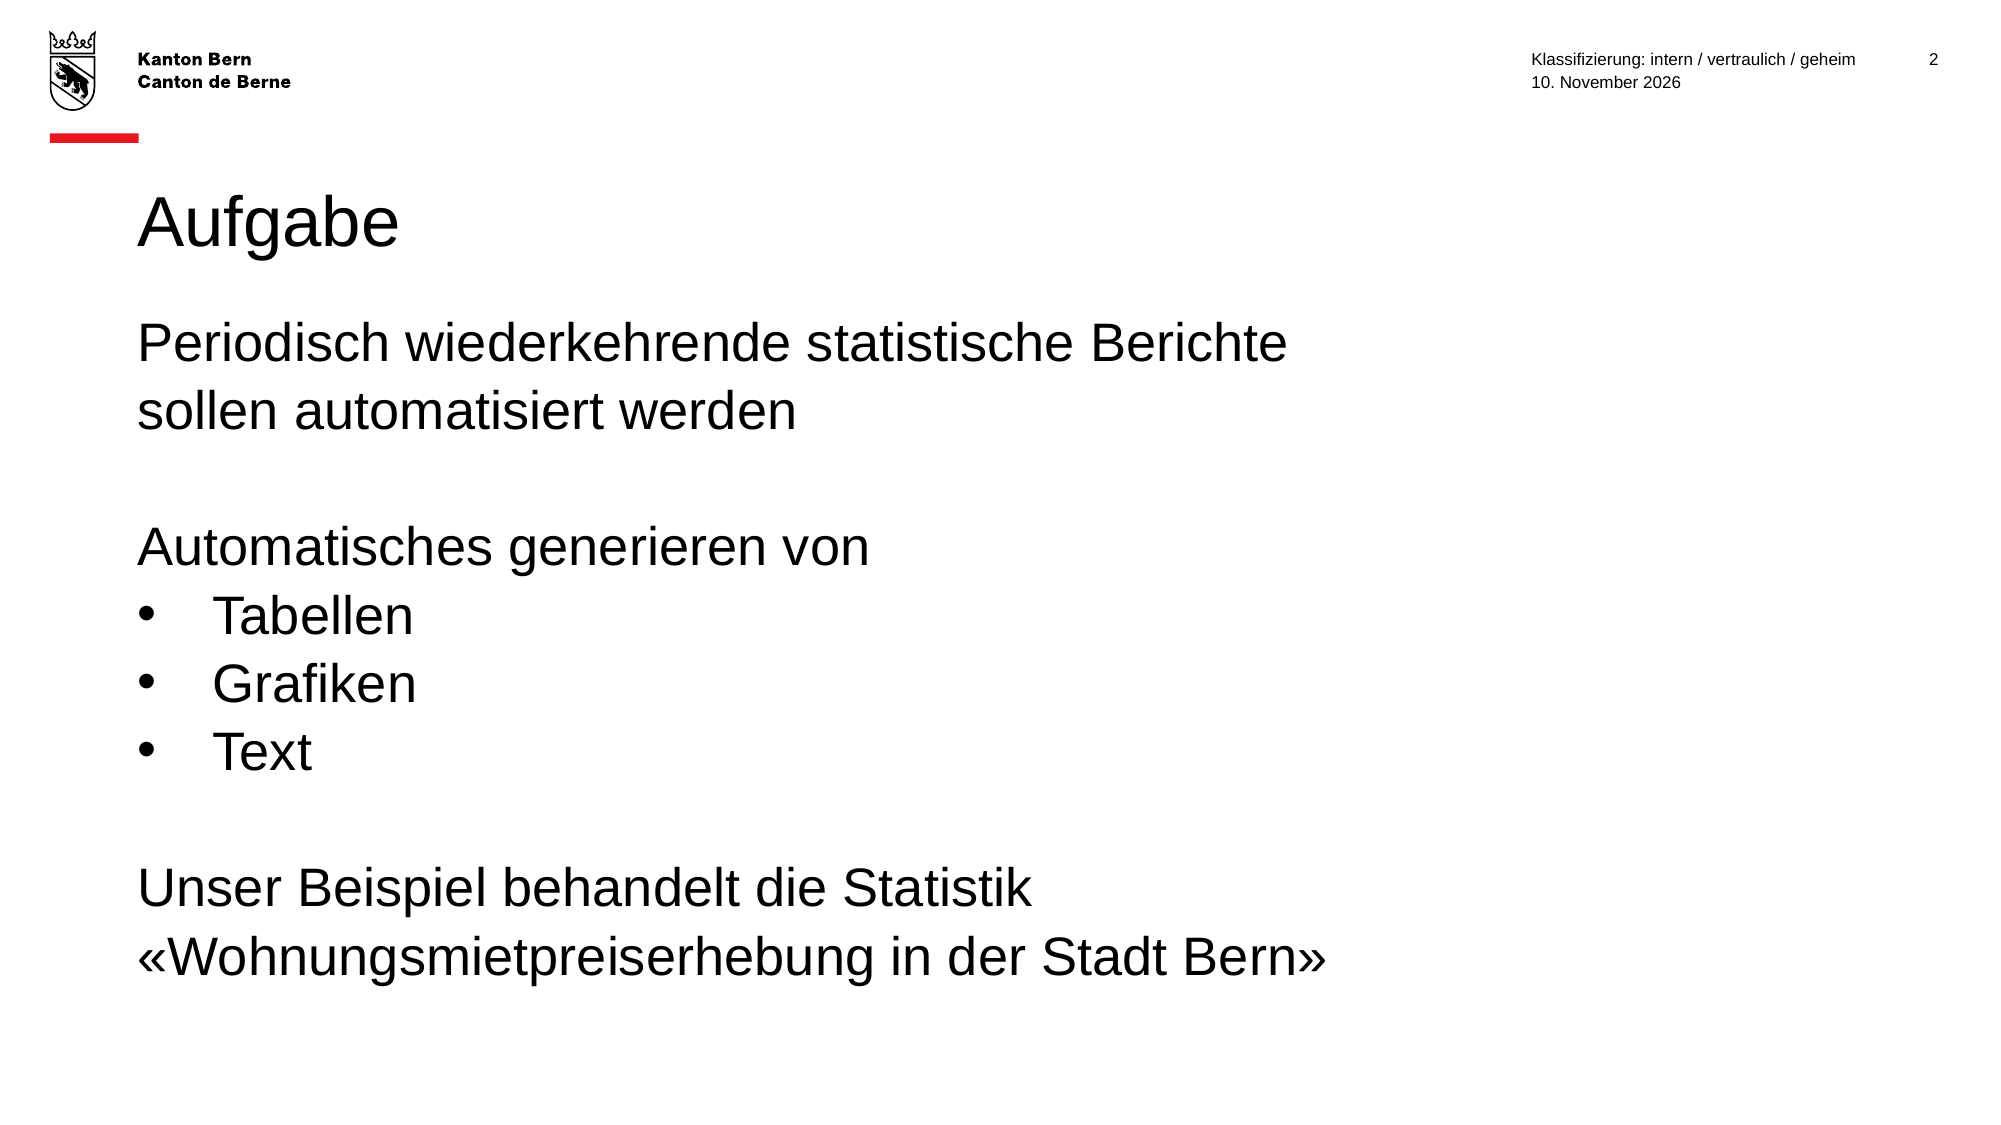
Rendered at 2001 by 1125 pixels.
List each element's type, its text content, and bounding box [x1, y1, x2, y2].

slide_number 13. Mai 2023 [1531, 71, 1875, 89]
list Periodisch wiederkehrende statistische Berichte sollen automatisiert werden Automatisches generieren von Tabellen Grafiken Text Unser Beispiel behandelt die Statistik «Wohnungsmietpreiserhebung in der Stadt Bern» [137, 303, 1940, 1071]
slide_number 2 [1885, 48, 1939, 67]
footer Klassifizierung: intern / vertraulich / geheim [1531, 48, 1875, 70]
title Aufgabe [137, 175, 1940, 278]
